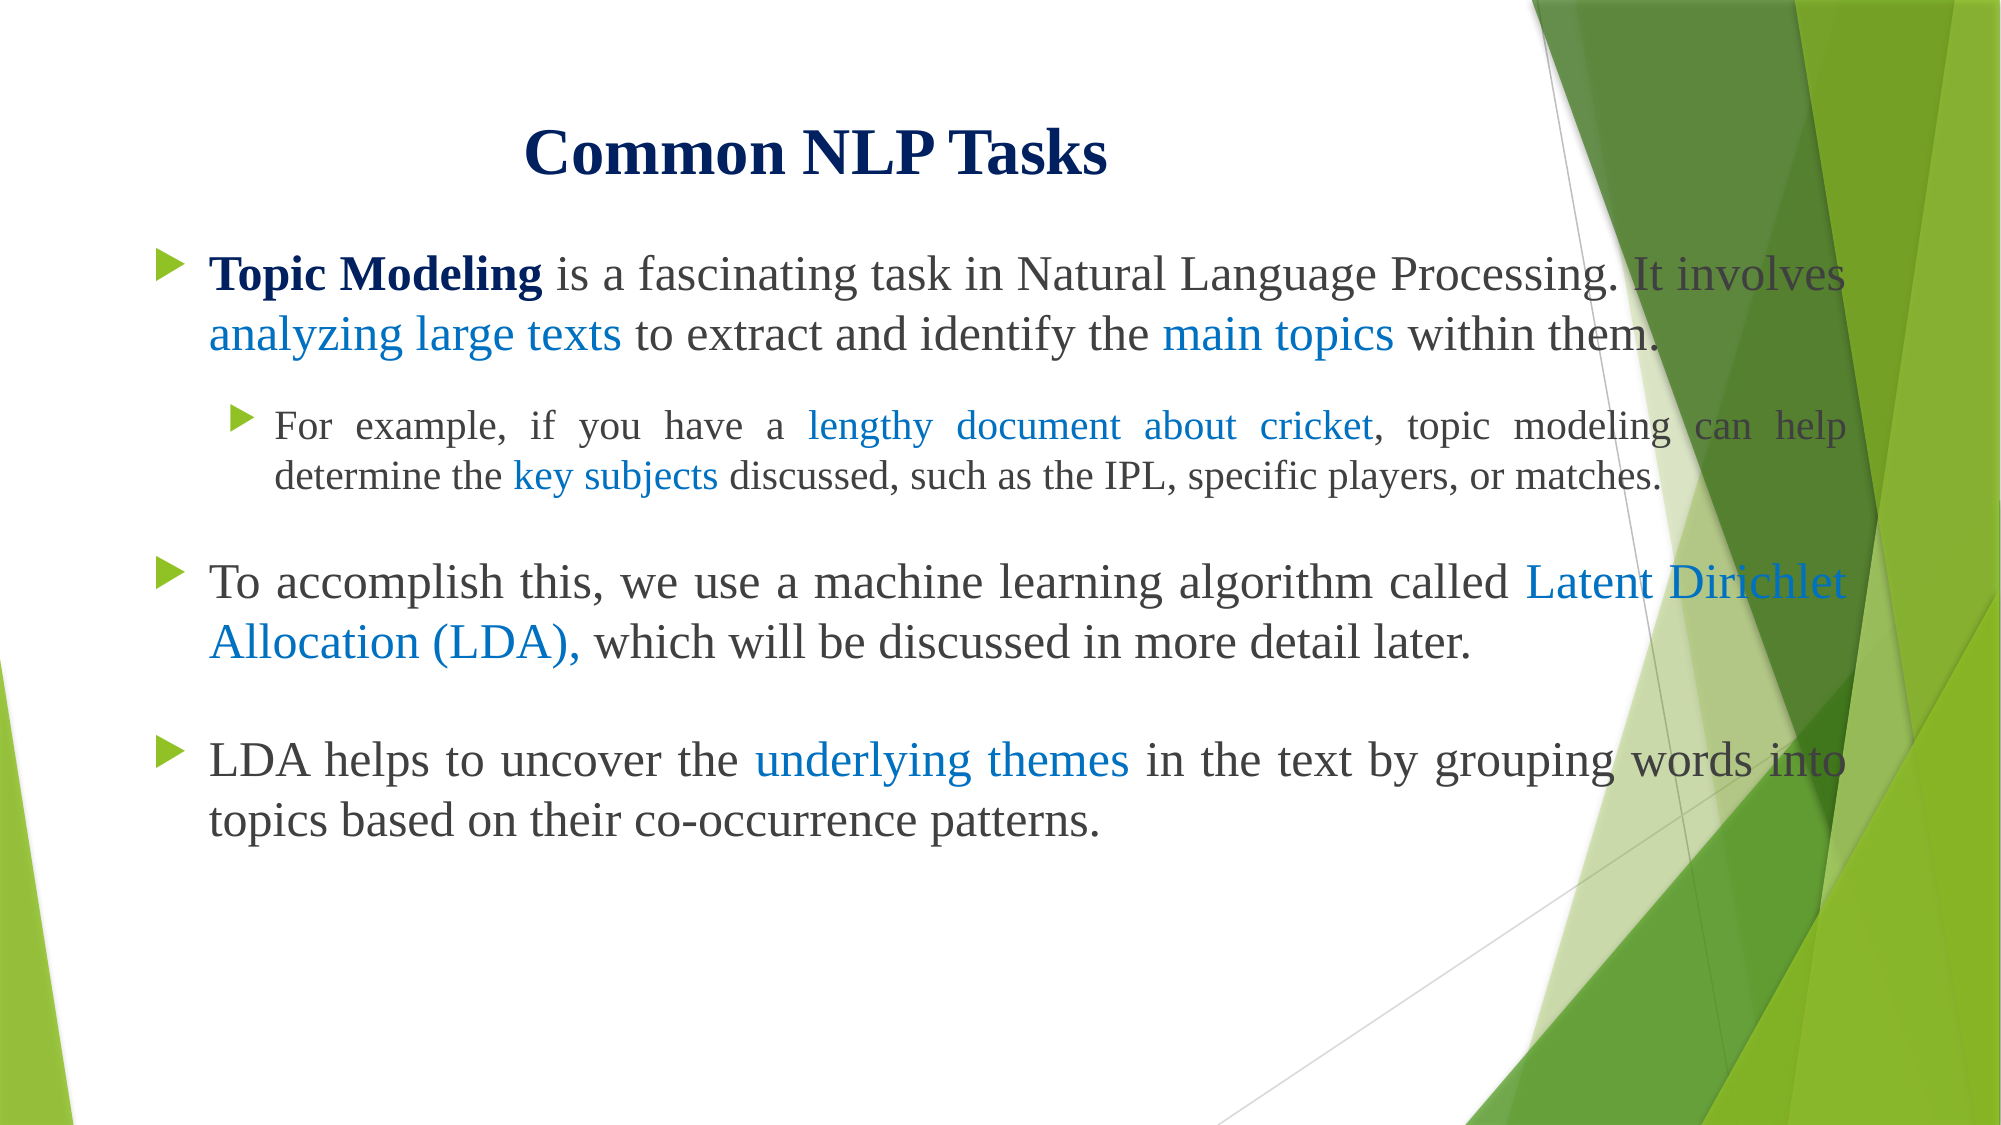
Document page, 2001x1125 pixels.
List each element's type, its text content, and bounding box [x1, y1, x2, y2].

list Topic Modeling is a fascinating task in Natural Language Processing. It involves analyzing large texts to extract and identify the main topics within them. For example, if you have a lengthy document about cricket, topic modeling can help determine the key subjects discussed, such as the IPL, specific players, or matches. To accomplish this, we use a machine learning algorithm called Latent Dirichlet Allocation (LDA), which will be discussed in more detail later. LDA helps to uncover the underlying themes in the text by grouping words into topics based on their co-occurrence patterns. [137, 232, 1863, 1014]
title Common NLP Tasks [111, 99, 1522, 317]
